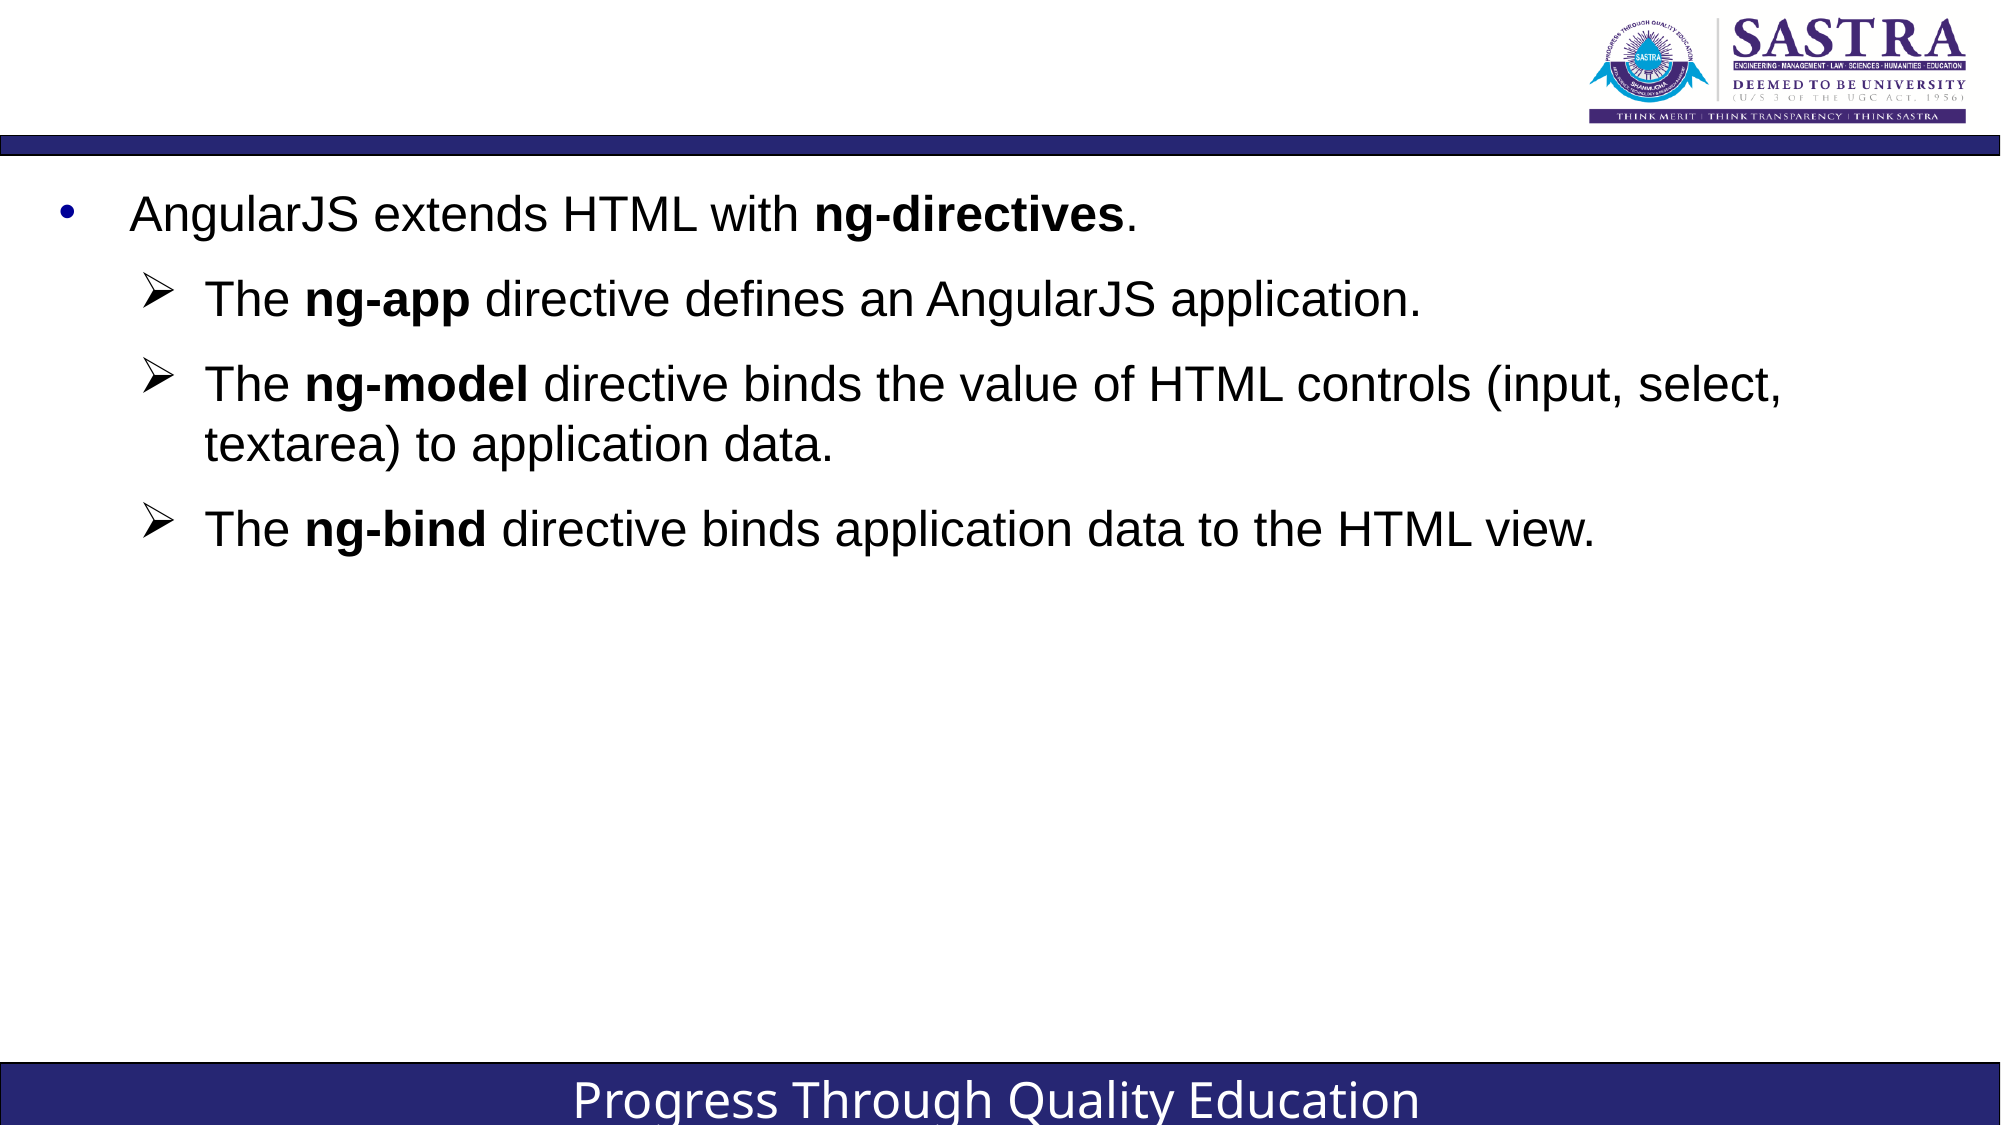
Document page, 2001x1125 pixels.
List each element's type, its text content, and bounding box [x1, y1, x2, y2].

list AngularJS extends HTML with ng-directives. The ng-app directive defines an AngularJS application. The ng-model directive binds the value of HTML controls (input, select, textarea) to application data. The ng-bind directive binds application data to the HTML view. [37, 172, 1969, 1047]
picture [1566, 10, 1989, 130]
